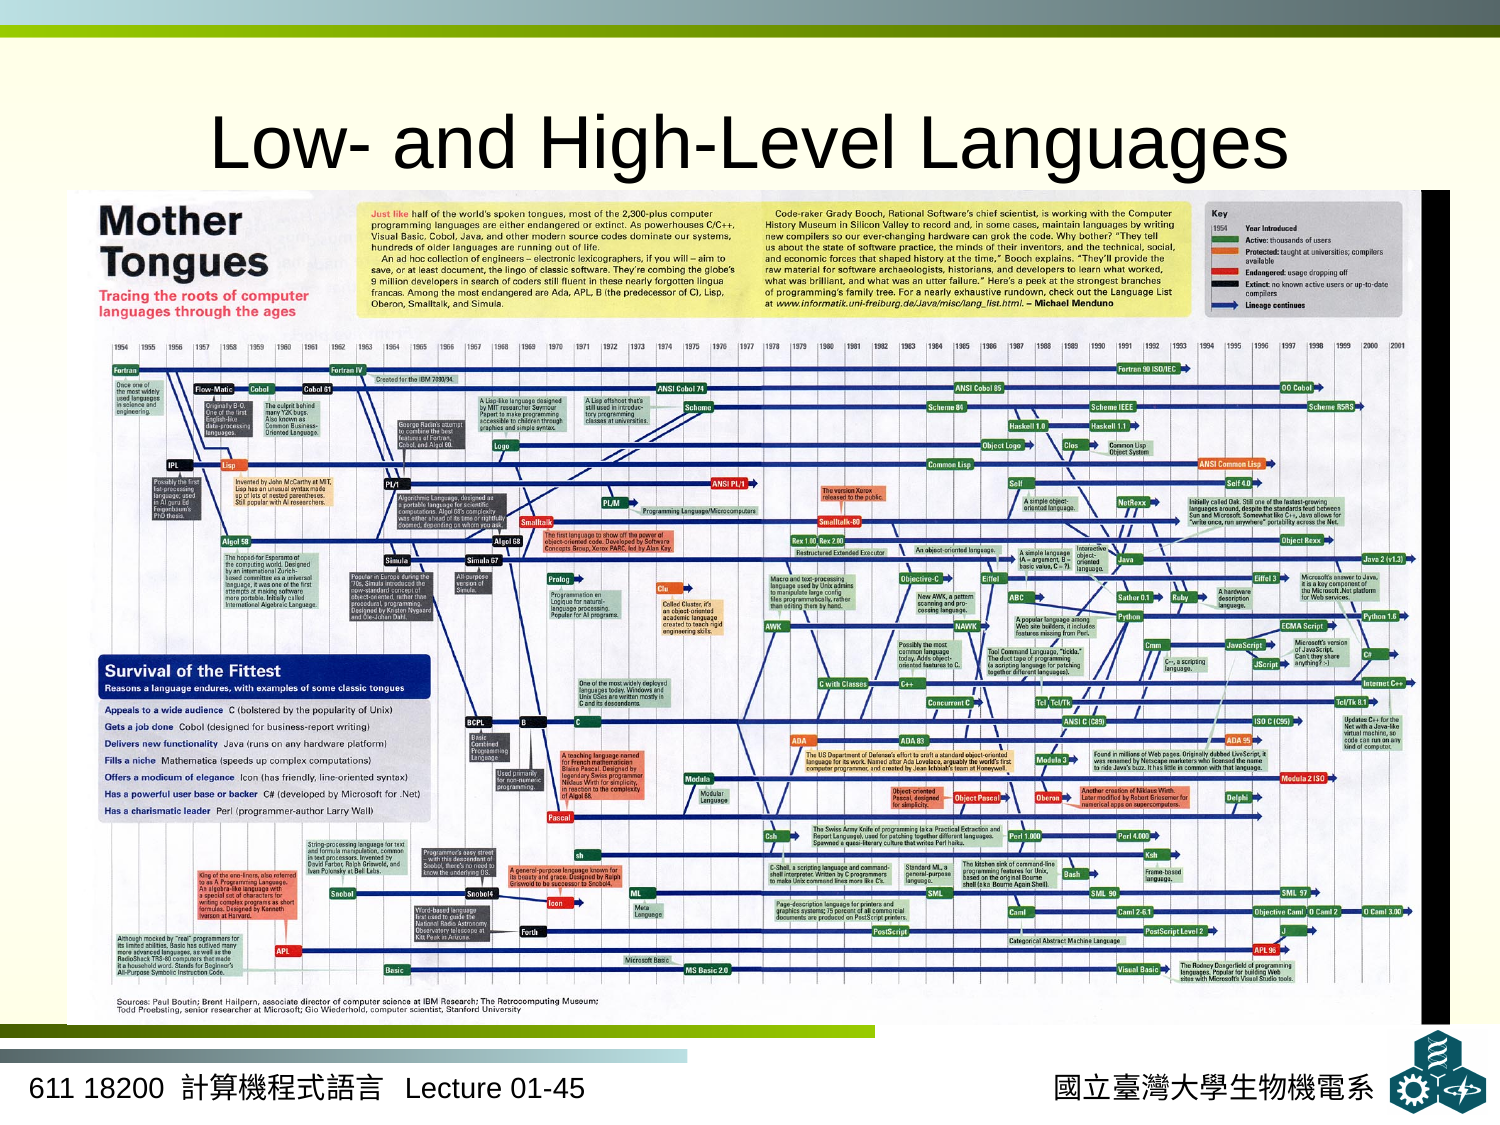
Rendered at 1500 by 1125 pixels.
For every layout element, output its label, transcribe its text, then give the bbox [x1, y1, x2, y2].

picture [1387, 1029, 1488, 1115]
picture [67, 189, 1451, 1026]
title Low- and High-Level Languages [74, 44, 1426, 188]
